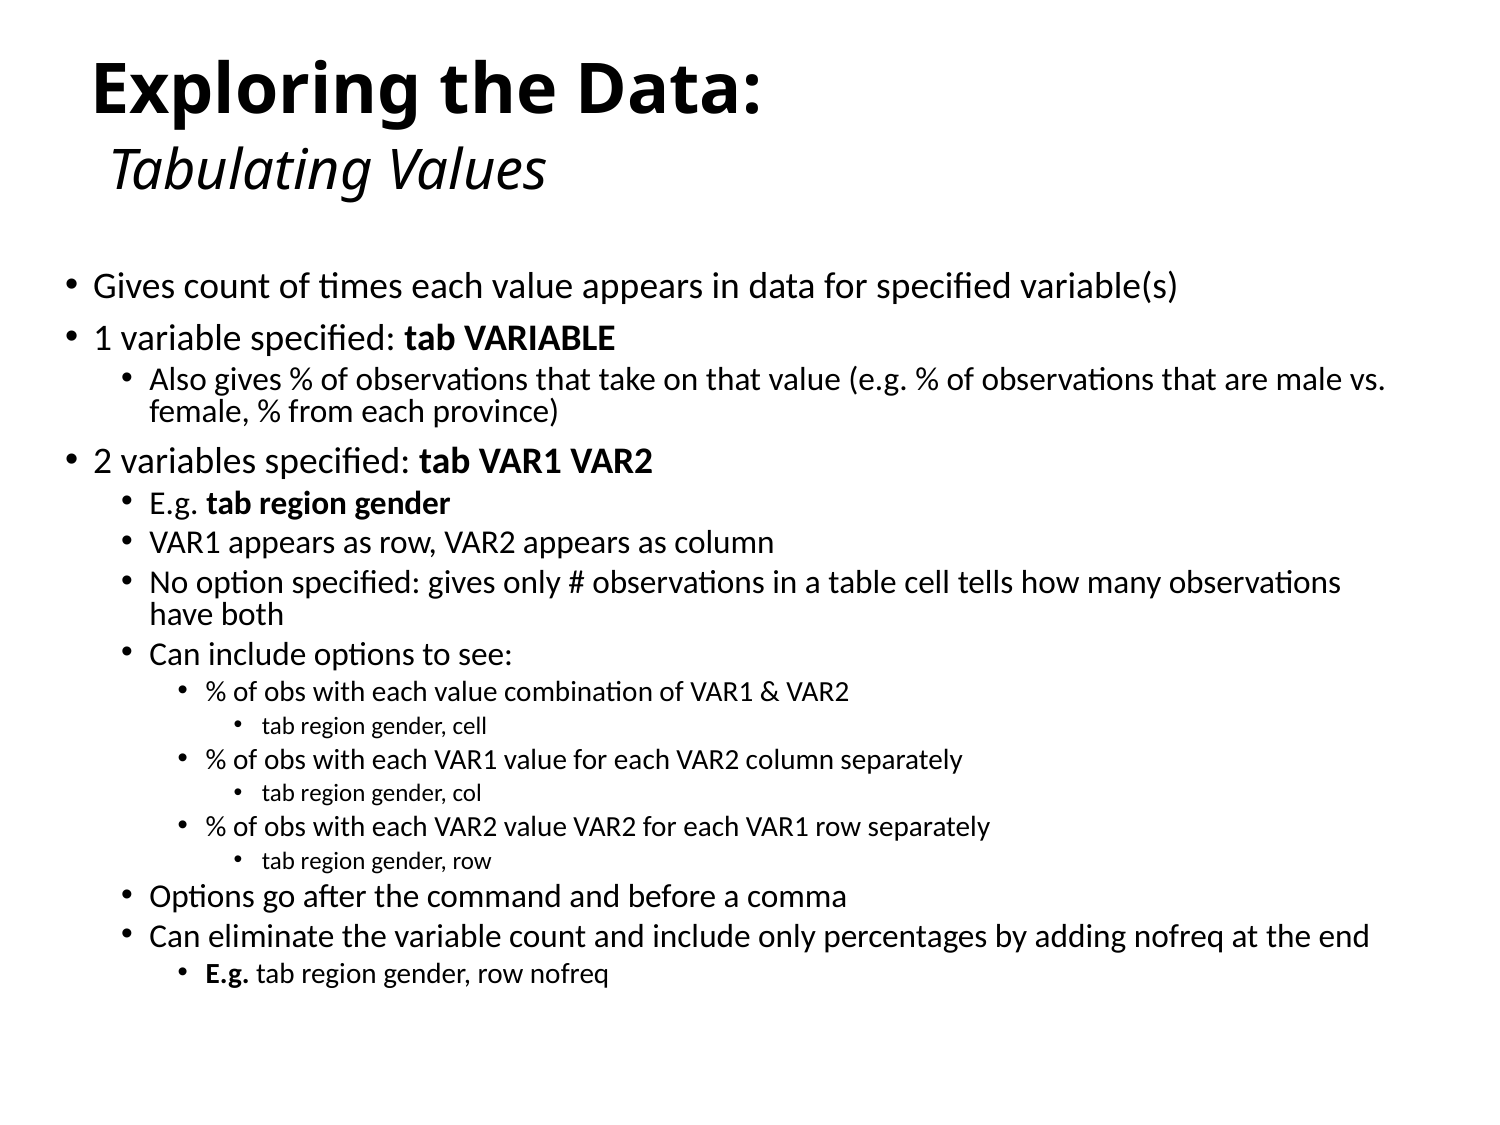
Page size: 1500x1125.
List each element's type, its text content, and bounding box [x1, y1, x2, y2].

title Exploring the Data: Tabulating Values [75, 45, 1425, 213]
list Gives count of times each value appears in data for specified variable(s) 1 variable specified: tab VARIABLE Also gives % of observations that take on that value (e.g. % of observations that are male vs. female, % from each province) 2 variables specified: tab VAR1 VAR2 E.g. tab region gender VAR1 appears as row, VAR2 appears as column No option specified: gives only # observations in a table cell tells how many observations have both Can include options to see: % of obs with each value combination of VAR1 & VAR2 tab region gender, cell % of obs with each VAR1 value for each VAR2 column separately tab region gender, col % of obs with each VAR2 value VAR2 for each VAR1 row separately tab region gender, row Options go after the command and before a comma Can eliminate the variable count and include only percentages by adding nofreq at the end E.g. tab region gender, row nofreq [50, 262, 1425, 1075]
